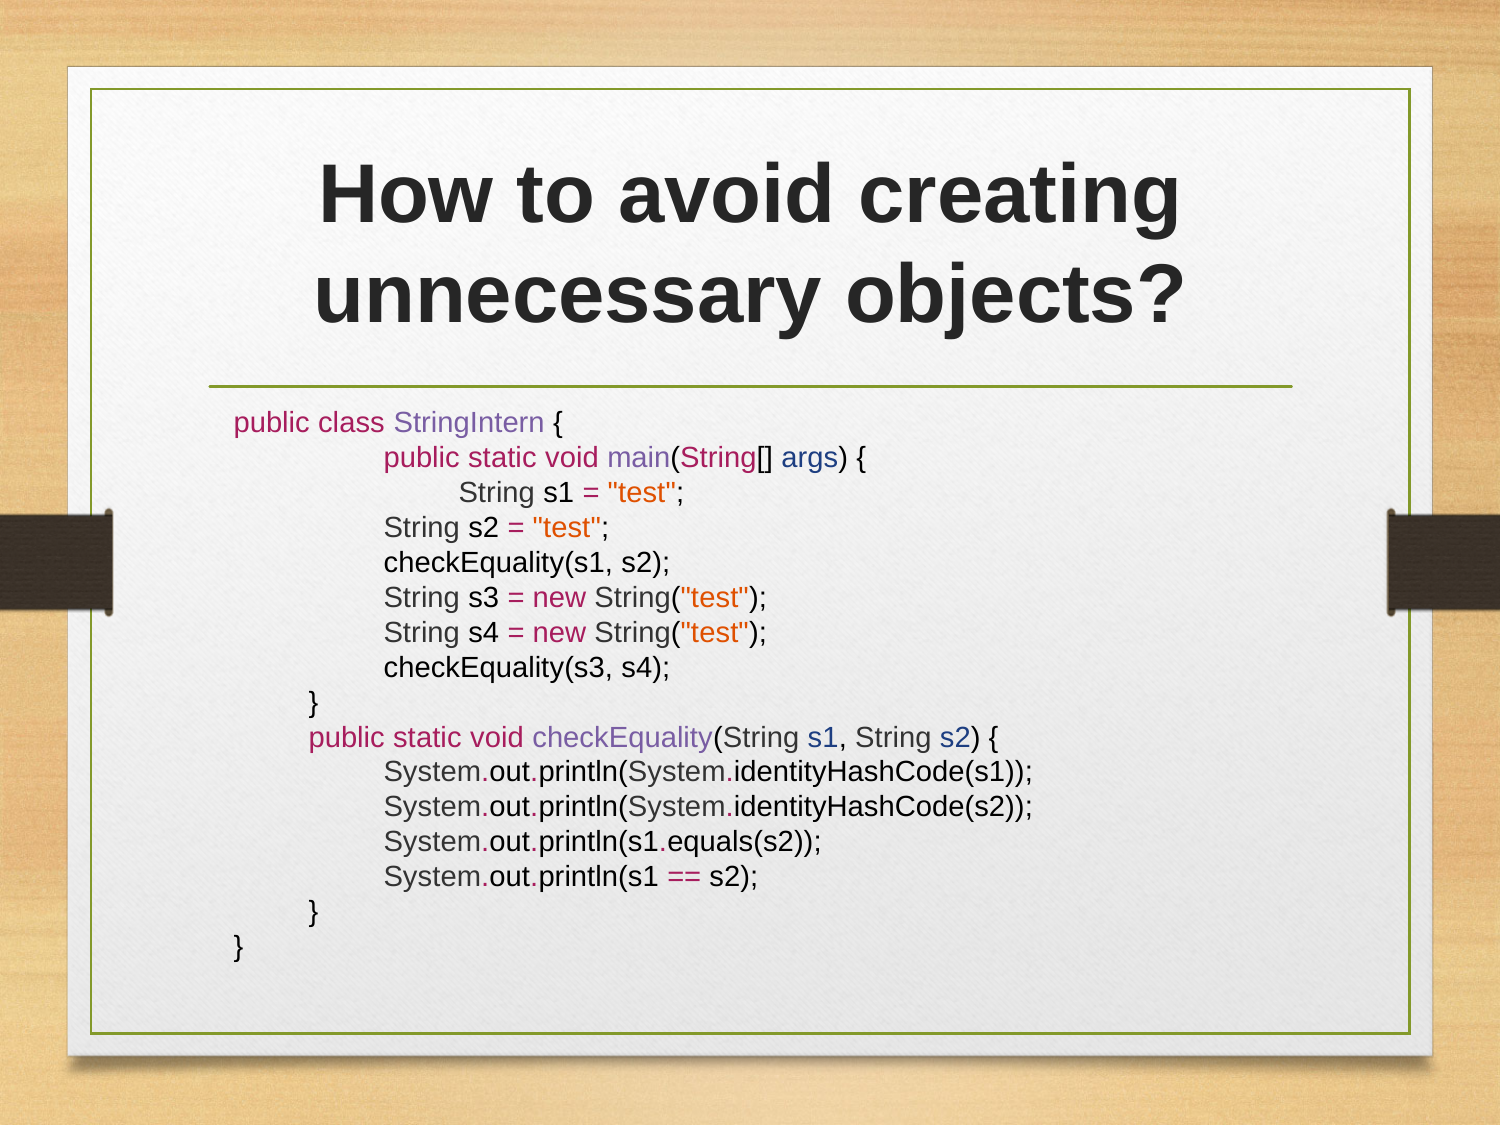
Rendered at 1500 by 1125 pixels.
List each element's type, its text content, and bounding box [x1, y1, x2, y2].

text_box How to avoid creating unnecessary objects? [150, 131, 1351, 346]
picture [0, 0, 1500, 1125]
text_box public class StringIntern { public static void main(String[] args) { String s1 = "test"; String s2 = "test"; checkEquality(s1, s2); String s3 = new String("test"); String s4 = new String("test"); checkEquality(s3, s4); } public static void checkEquality(String s1, String s2) { System.out.println(System.identityHashCode(s1)); System.out.println(System.identityHashCode(s2)); System.out.println(s1.equals(s2)); System.out.println(s1 == s2); } } [218, 395, 1351, 970]
